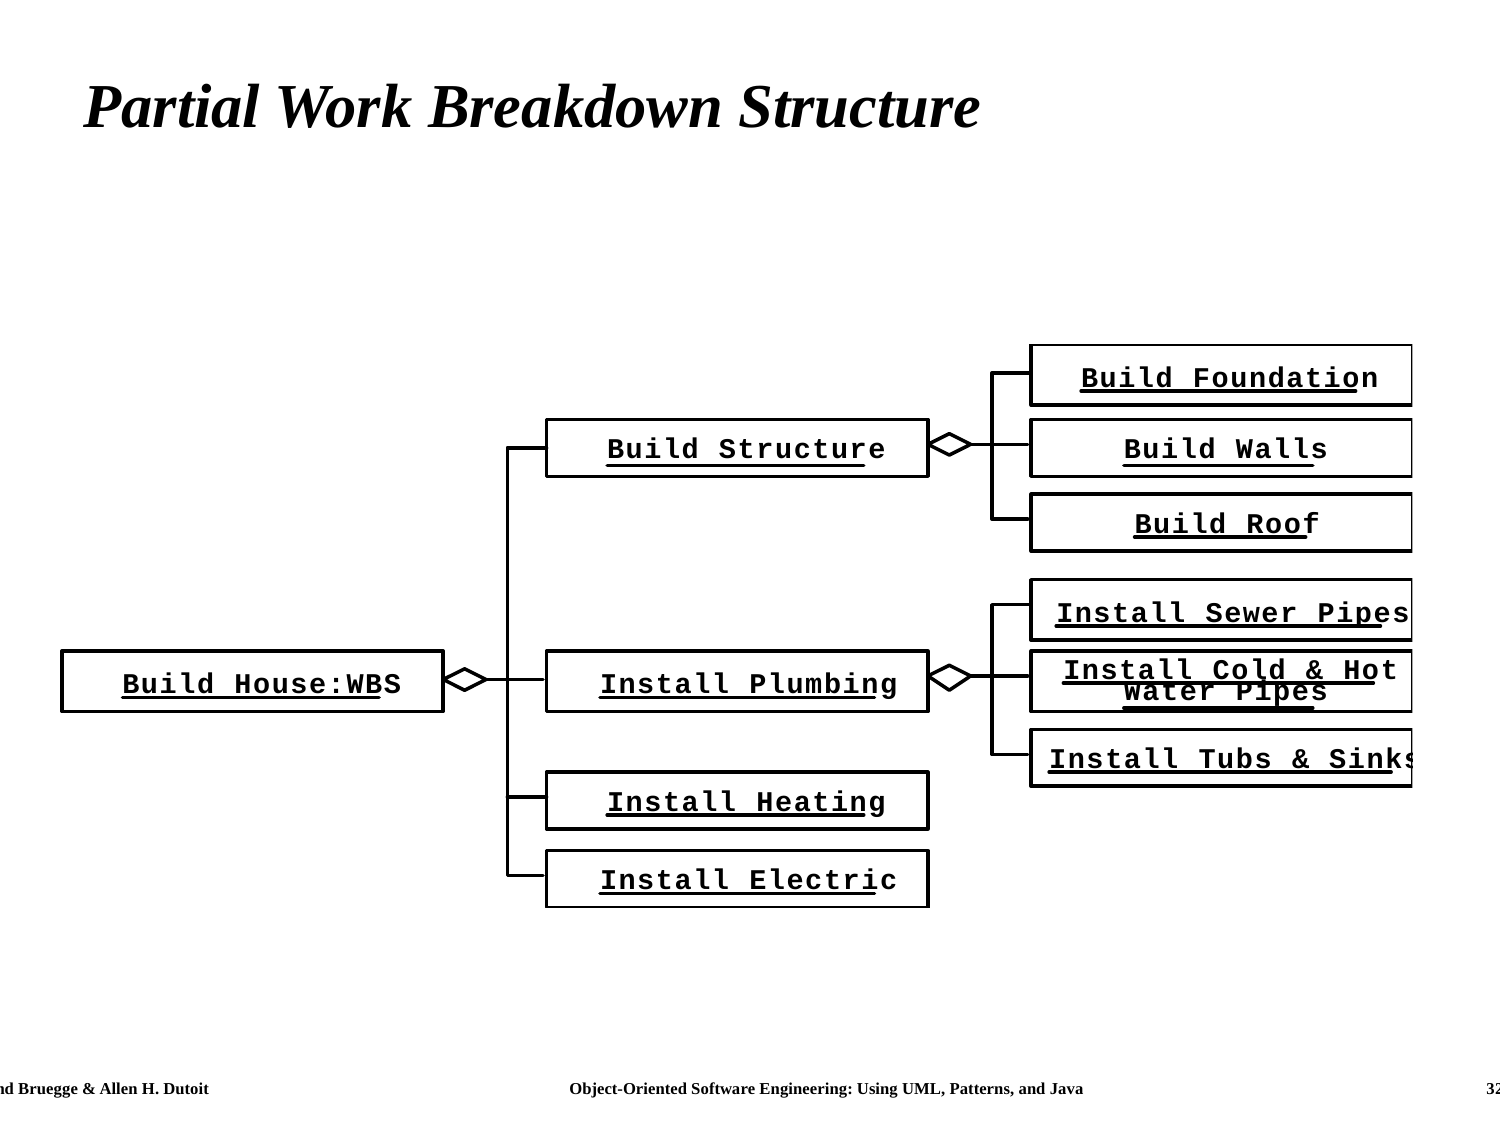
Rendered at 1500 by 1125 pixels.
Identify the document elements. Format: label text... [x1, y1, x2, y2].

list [58, 344, 1413, 908]
title Partial Work Breakdown Structure [68, 36, 1407, 179]
